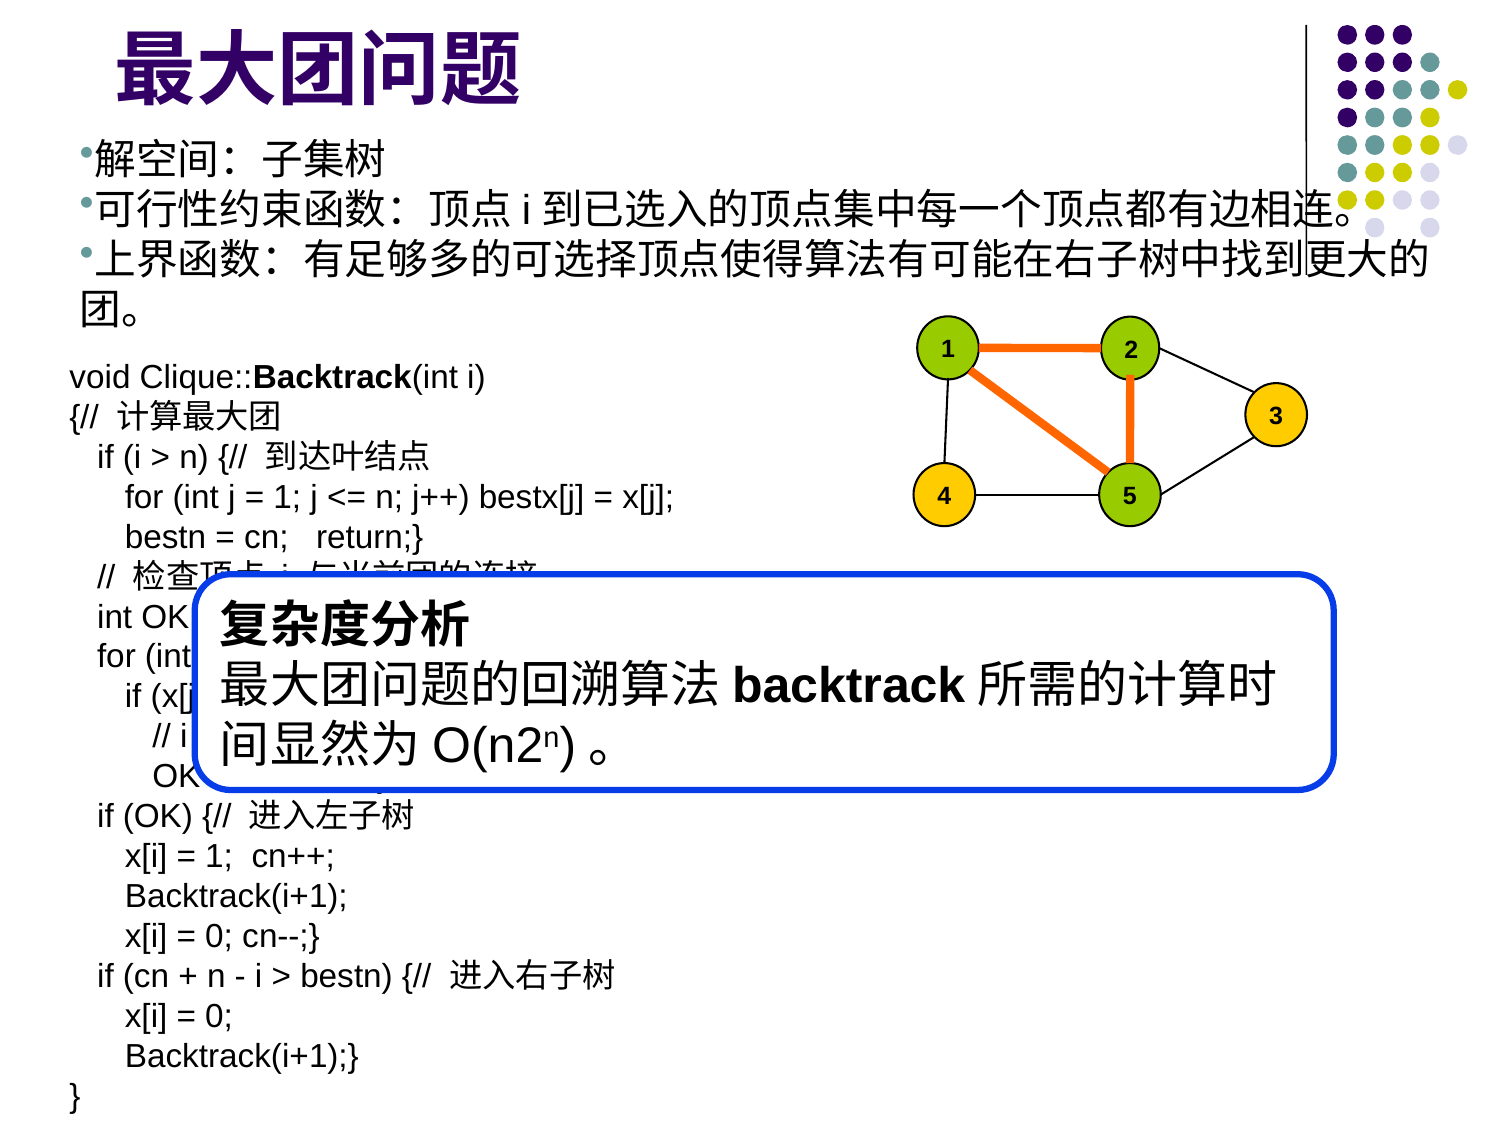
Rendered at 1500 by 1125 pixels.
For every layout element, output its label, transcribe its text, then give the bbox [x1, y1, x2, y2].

text_box 复杂度分析 最大团问题的回溯算法backtrack所需的计算时间显然为O(n2n)。 [194, 574, 1334, 791]
text_box 解空间：子集树 可行性约束函数：顶点i到已选入的顶点集中每一个顶点都有边相连。 上界函数：有足够多的可选择顶点使得算法有可能在右子树中找到更大的团。 [64, 125, 1459, 341]
text_box 最大团问题 [100, 0, 1376, 125]
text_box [918, 317, 1303, 525]
text_box void Clique::Backtrack(int i) {// 计算最大团 if (i > n) {// 到达叶结点 for (int j = 1; j <= n; j++) bestx[j] = x[j]; bestn = cn; return;} // 检查顶点 i 与当前团的连接 int OK = 1; for (int j = 1; j < i; j++) if (x[j] && a[i][j] == 0) { // i与j不相连 OK = 0; break;} if (OK) {// 进入左子树 x[i] = 1; cn++; Backtrack(i+1); x[i] = 0; cn--;} if (cn + n - i > bestn) {// 进入右子树 x[i] = 0; Backtrack(i+1);} } [54, 347, 691, 1122]
